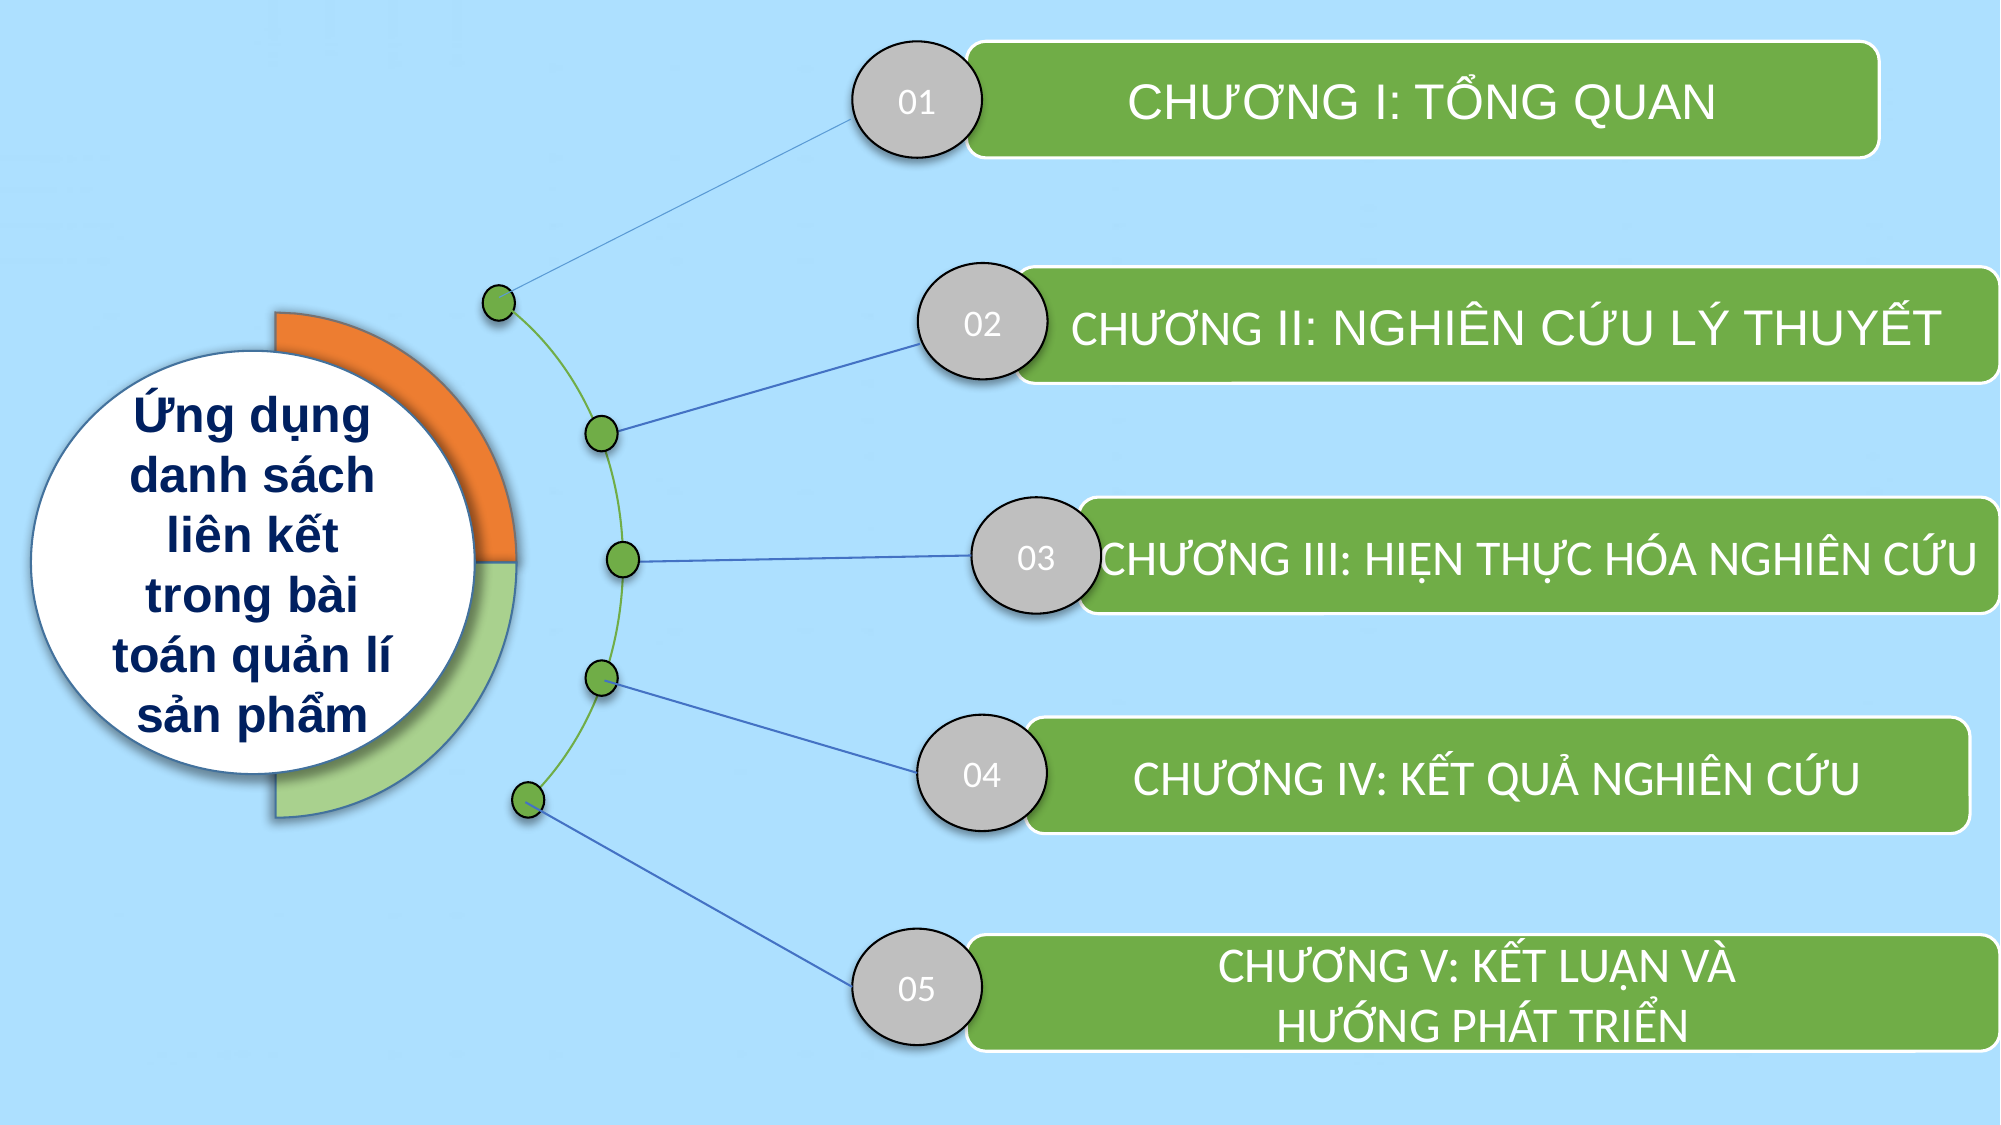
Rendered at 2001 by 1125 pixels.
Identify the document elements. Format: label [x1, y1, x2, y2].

text_box [525, 541, 847, 987]
text_box [917, 714, 1971, 834]
text_box [971, 497, 2000, 614]
text_box [852, 928, 2000, 1052]
text_box [585, 660, 918, 773]
text_box [601, 343, 920, 436]
text_box [512, 555, 525, 818]
text_box [852, 41, 1880, 158]
text_box [847, 555, 972, 818]
picture [0, 0, 2000, 1125]
text_box [917, 262, 2000, 384]
text_box [482, 119, 851, 321]
